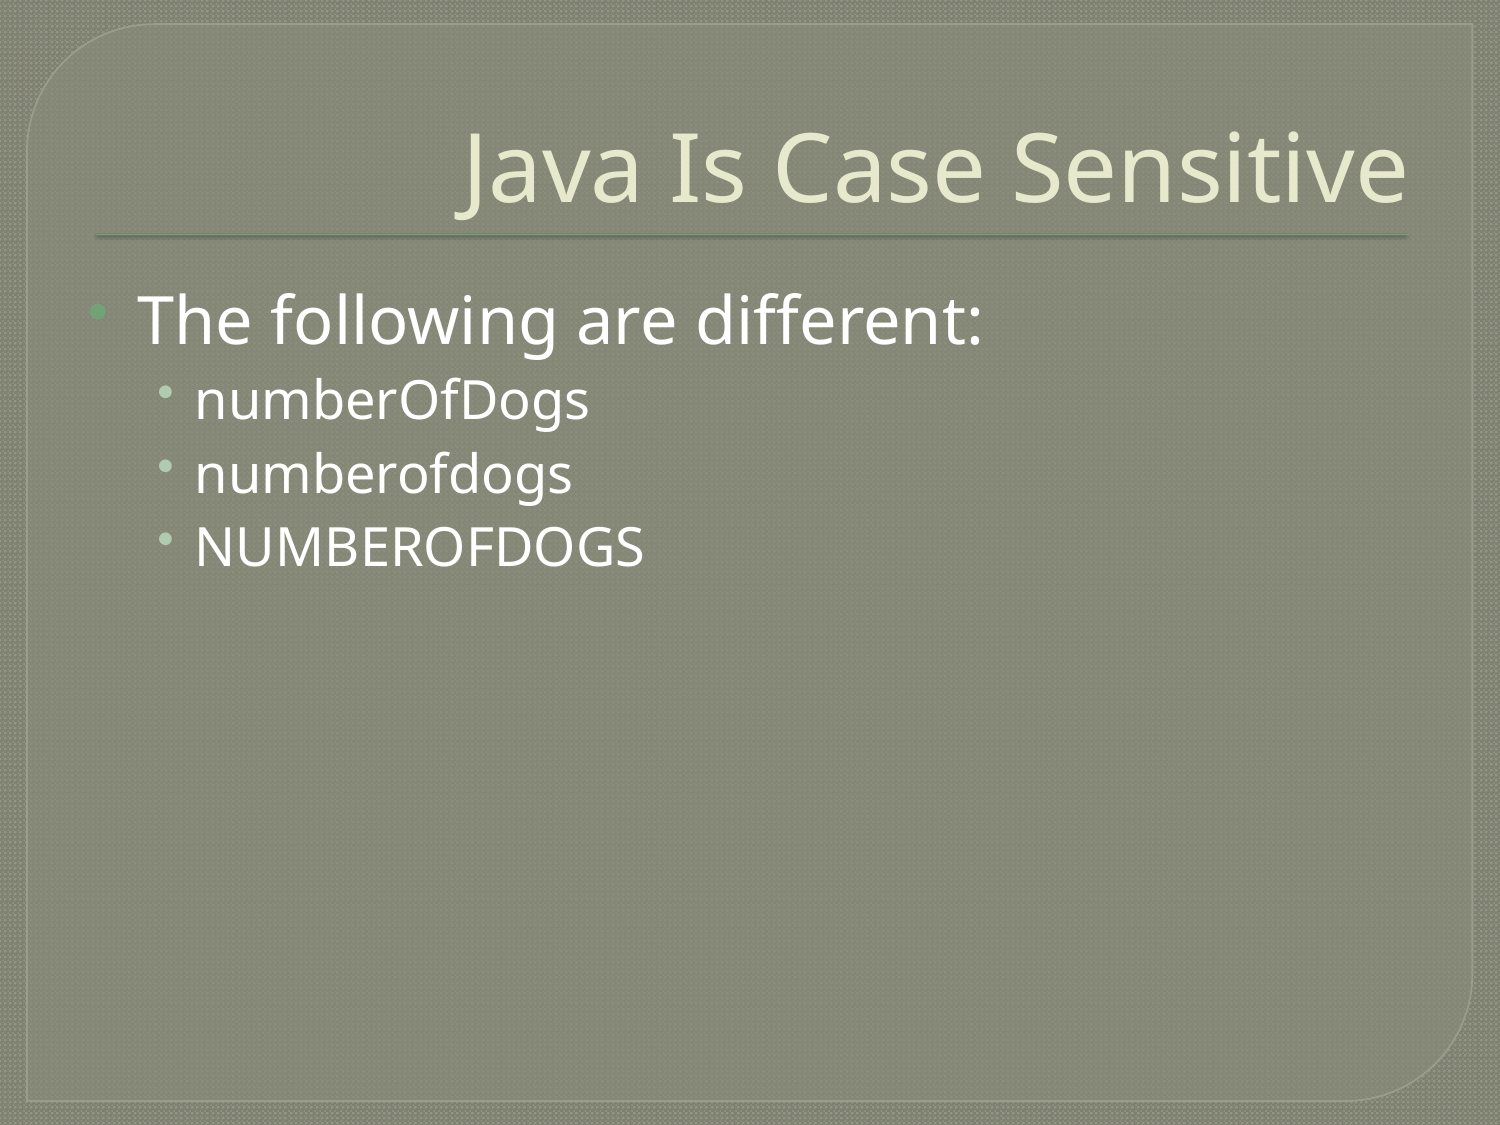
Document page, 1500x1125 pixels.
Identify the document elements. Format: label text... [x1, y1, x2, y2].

list The following are different: numberOfDogs numberofdogs NUMBEROFDOGS [75, 270, 1425, 1013]
title Java Is Case Sensitive [75, 41, 1425, 230]
